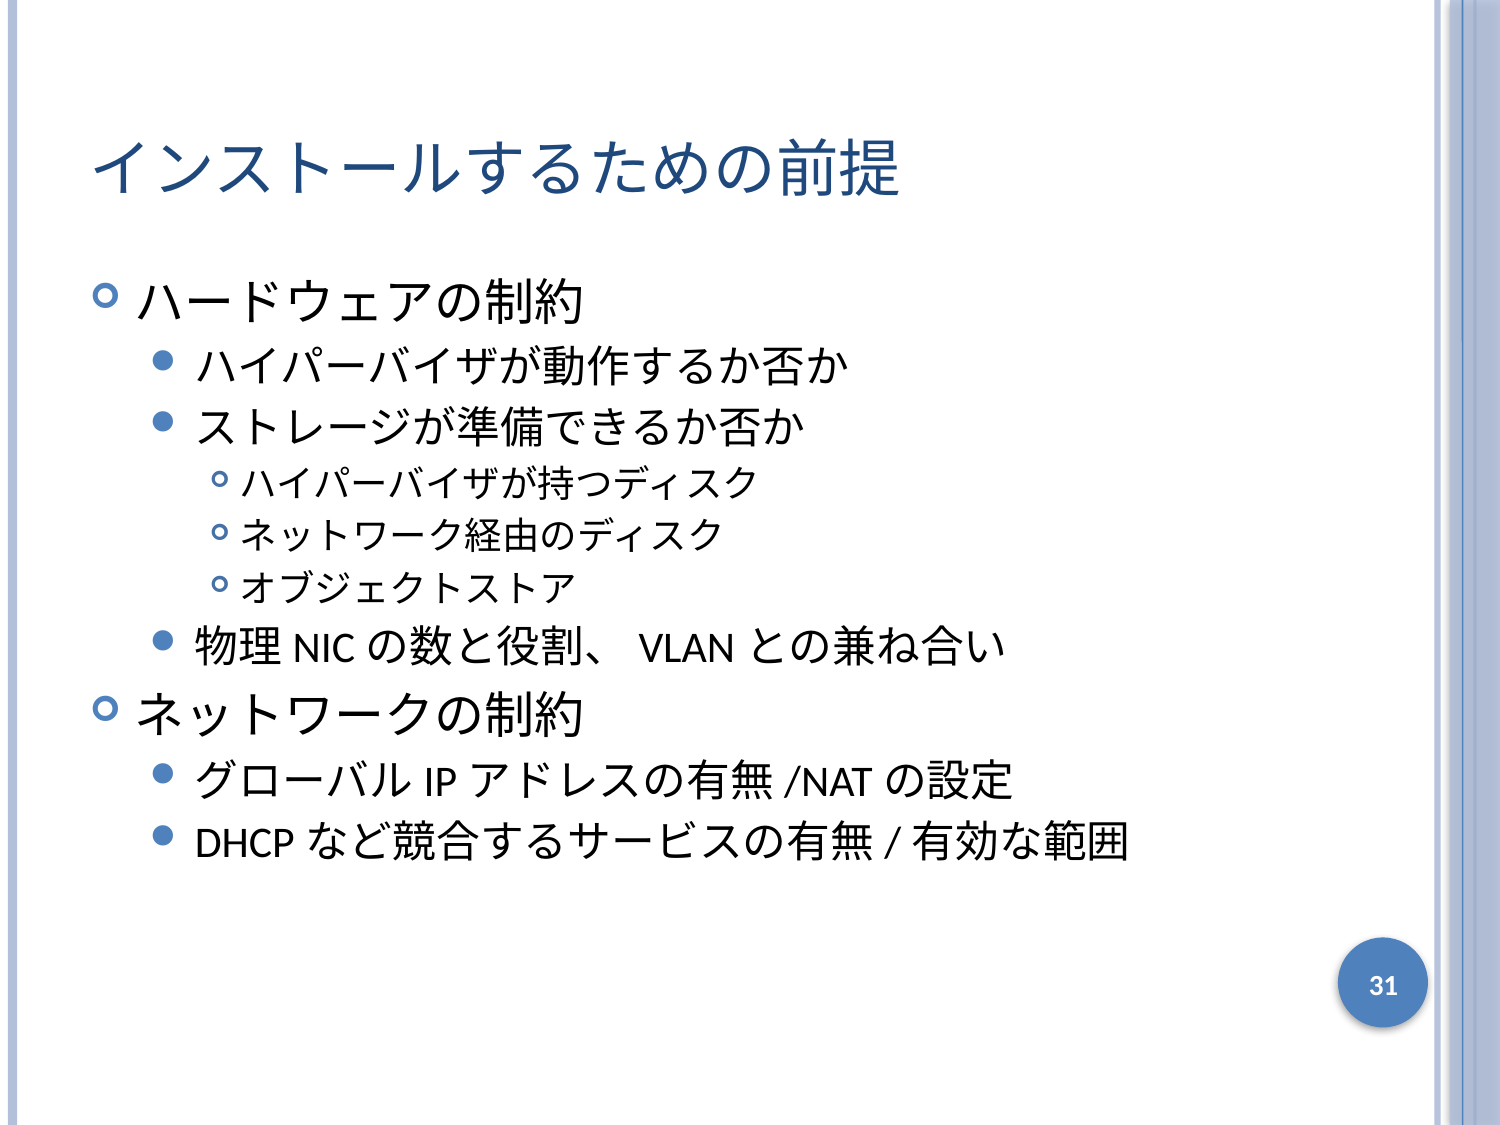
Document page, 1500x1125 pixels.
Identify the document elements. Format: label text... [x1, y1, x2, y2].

slide_number 31 [1333, 940, 1434, 1027]
title インストールするための前提 [75, 23, 1300, 211]
list ハードウェアの制約 ハイパーバイザが動作するか否か ストレージが準備できるか否か ハイパーバイザが持つディスク ネットワーク経由のディスク オブジェクトストア 物理NICの数と役割、VLANとの兼ね合い ネットワークの制約 グローバルIPアドレスの有無/NATの設定 DHCPなど競合するサービスの有無/有効な範囲 [75, 262, 1300, 1062]
